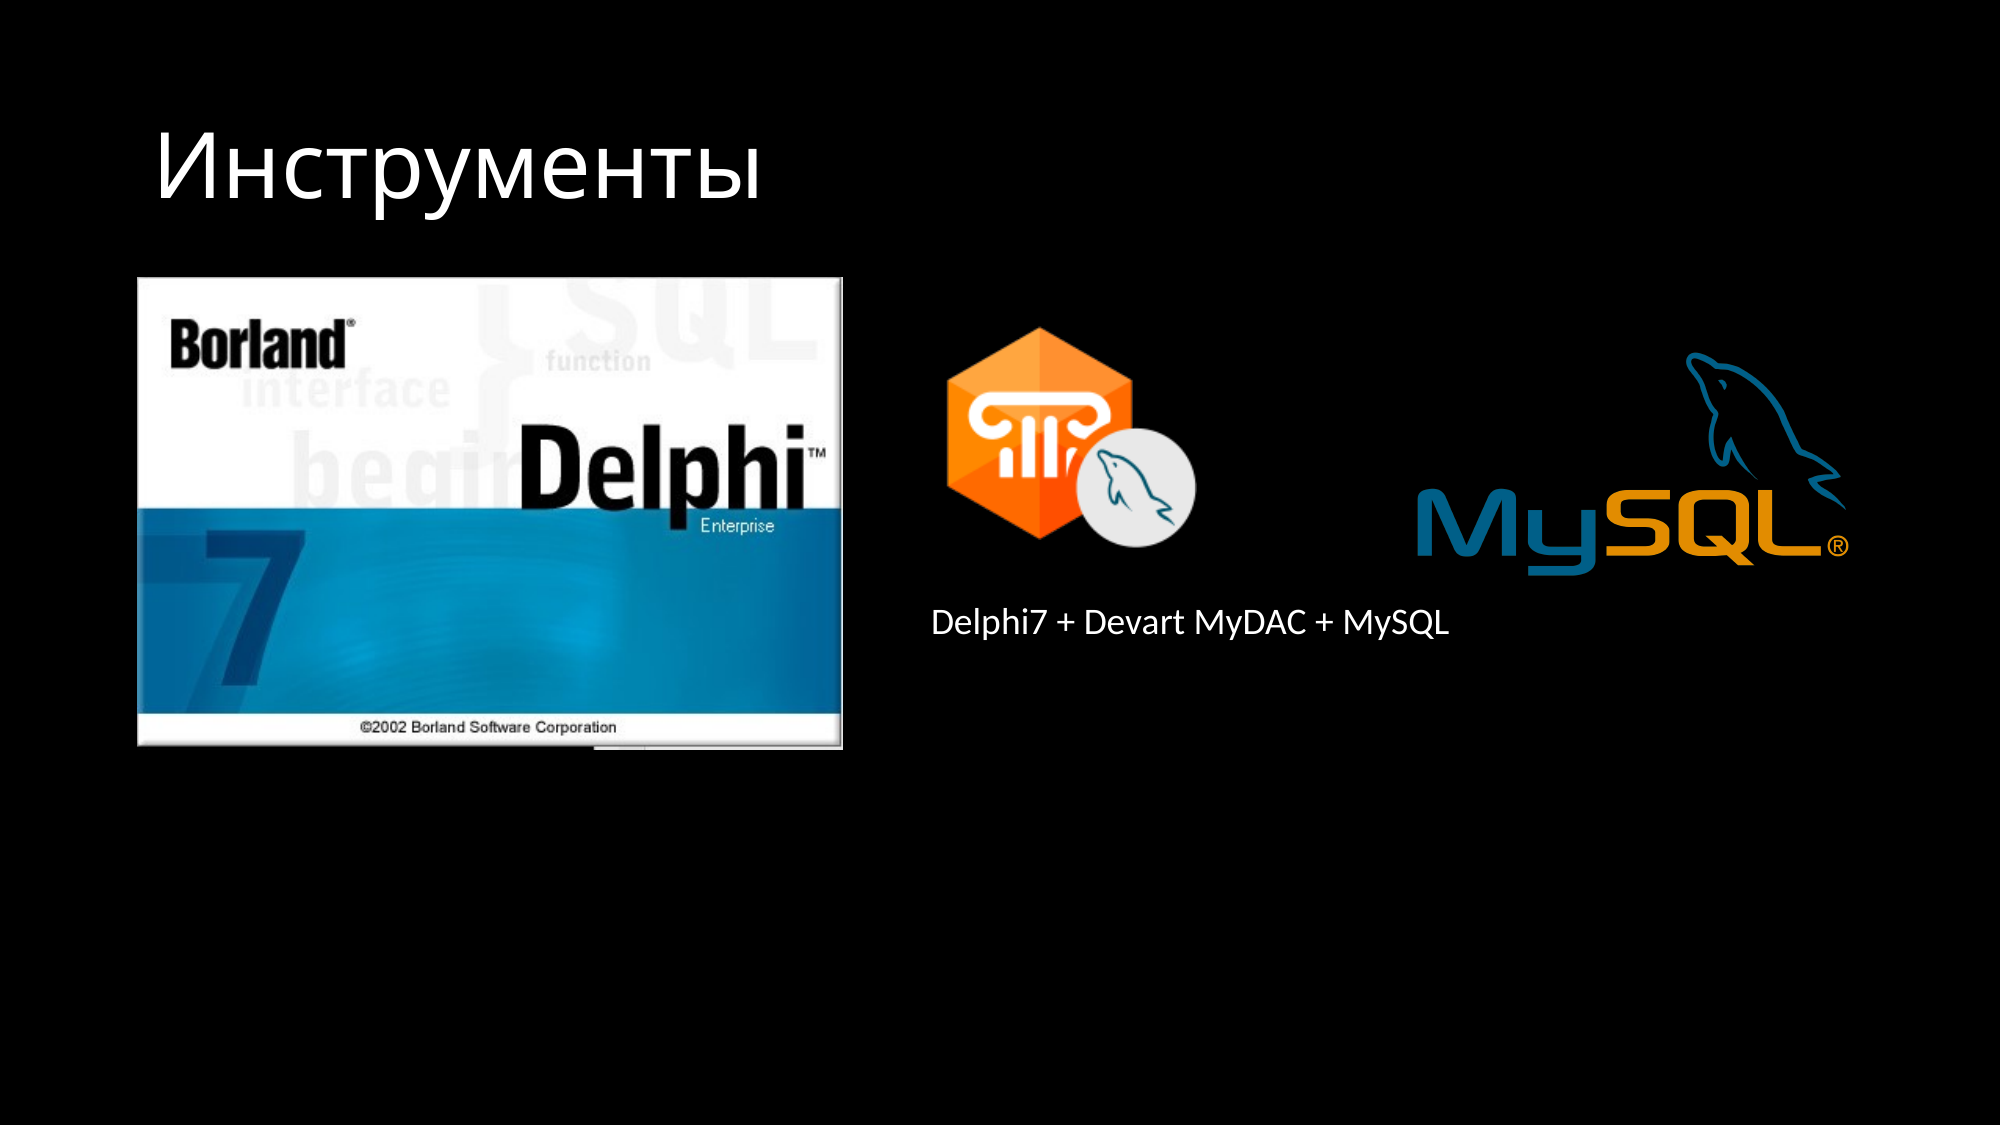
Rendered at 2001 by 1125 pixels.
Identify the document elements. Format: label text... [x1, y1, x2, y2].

title Инструменты [137, 59, 1863, 278]
picture [137, 277, 843, 750]
picture [1353, 277, 1913, 651]
text_box Delphi7 + Devart MyDAC + MySQL [916, 589, 1353, 650]
picture [883, 277, 1197, 590]
